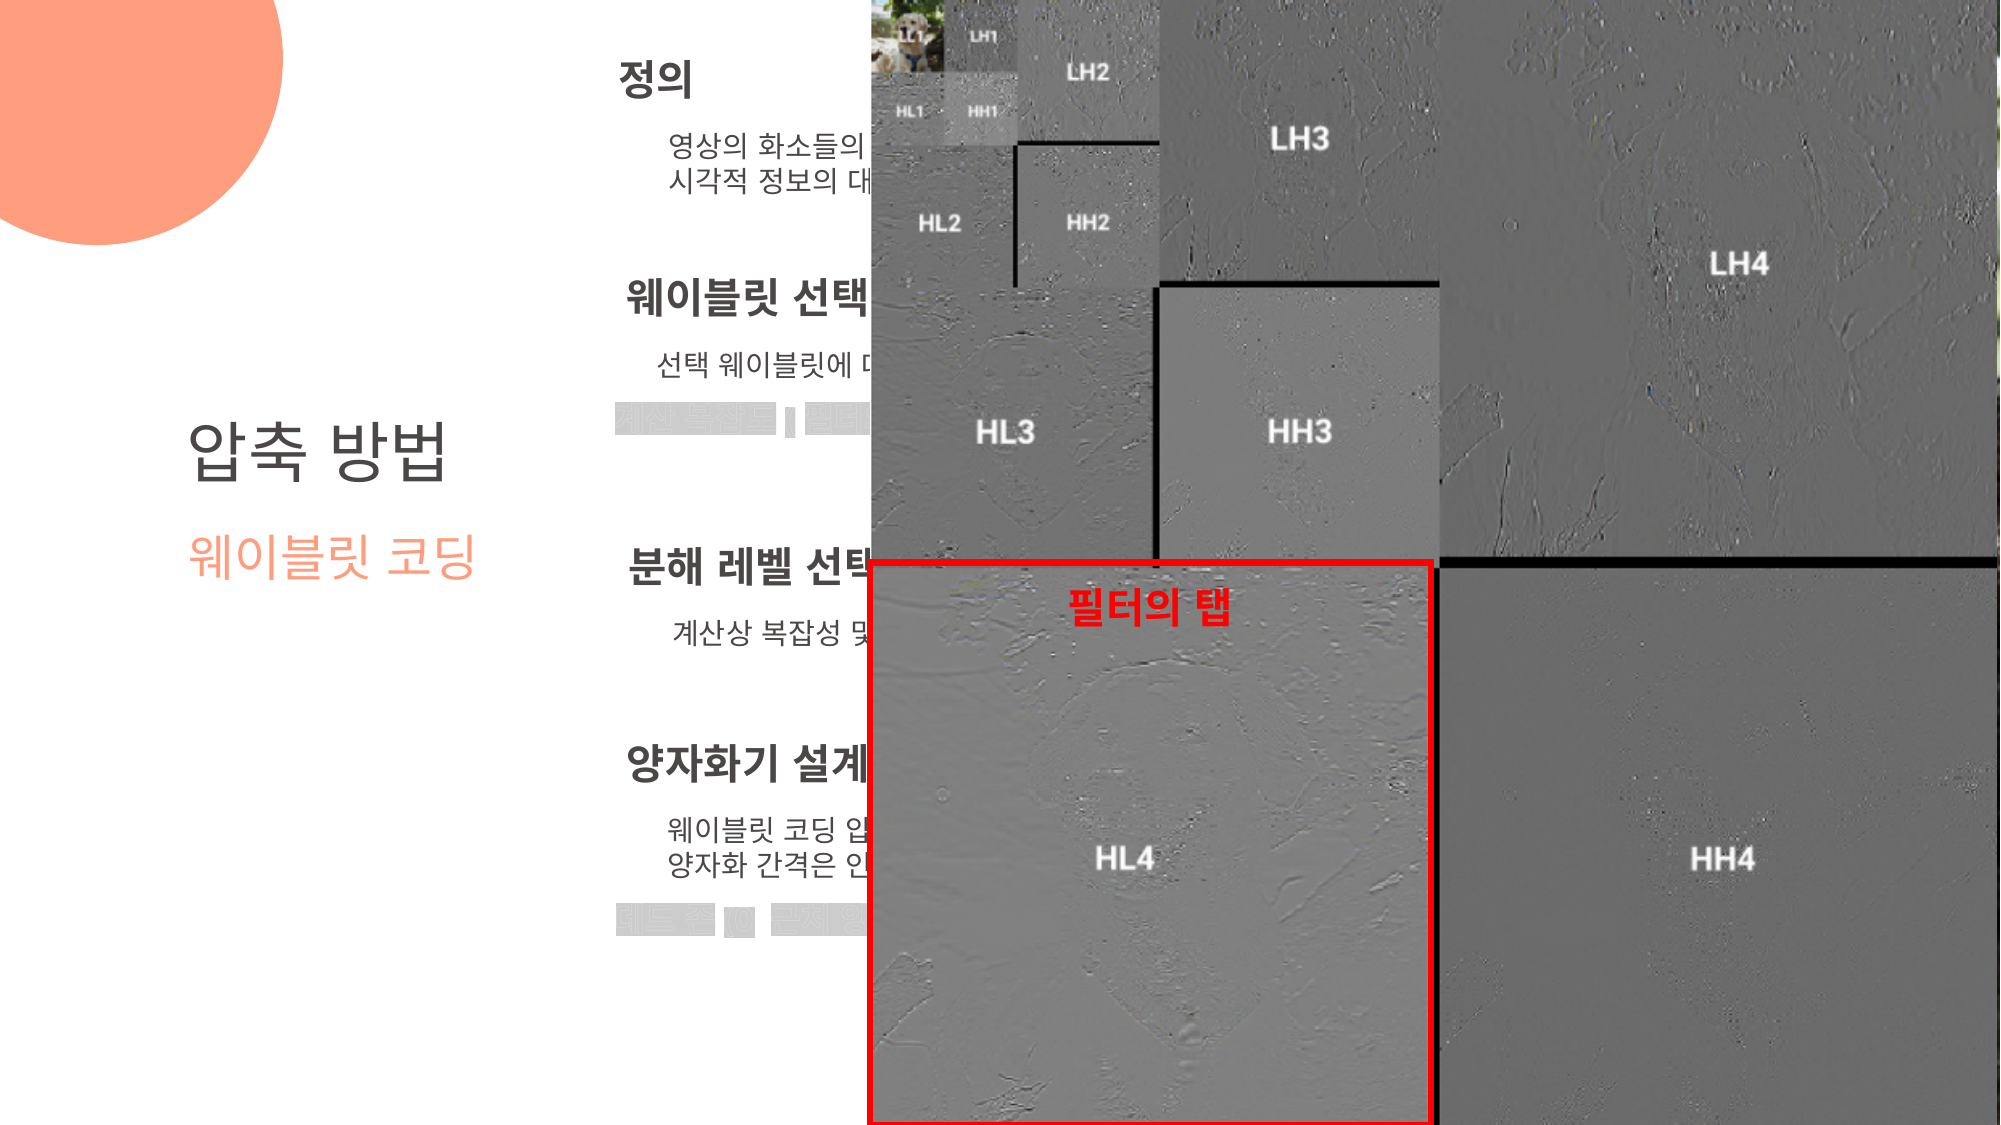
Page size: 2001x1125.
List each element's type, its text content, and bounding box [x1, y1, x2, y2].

text_box [0, 0, 284, 247]
picture [869, 0, 2000, 1125]
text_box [157, 403, 509, 595]
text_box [599, 532, 869, 659]
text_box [599, 264, 869, 391]
text_box 데드 존(0 근처 양자화 간격을 크게 하는 것)이나 스케일에 따른 양자화 간격으로 효율 ↑ [599, 891, 869, 946]
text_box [599, 730, 869, 891]
text_box 계산 복잡도(필터의 탭 수) ↑ = 정보 패킹 성능 ↑ [599, 391, 869, 445]
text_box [599, 46, 869, 207]
